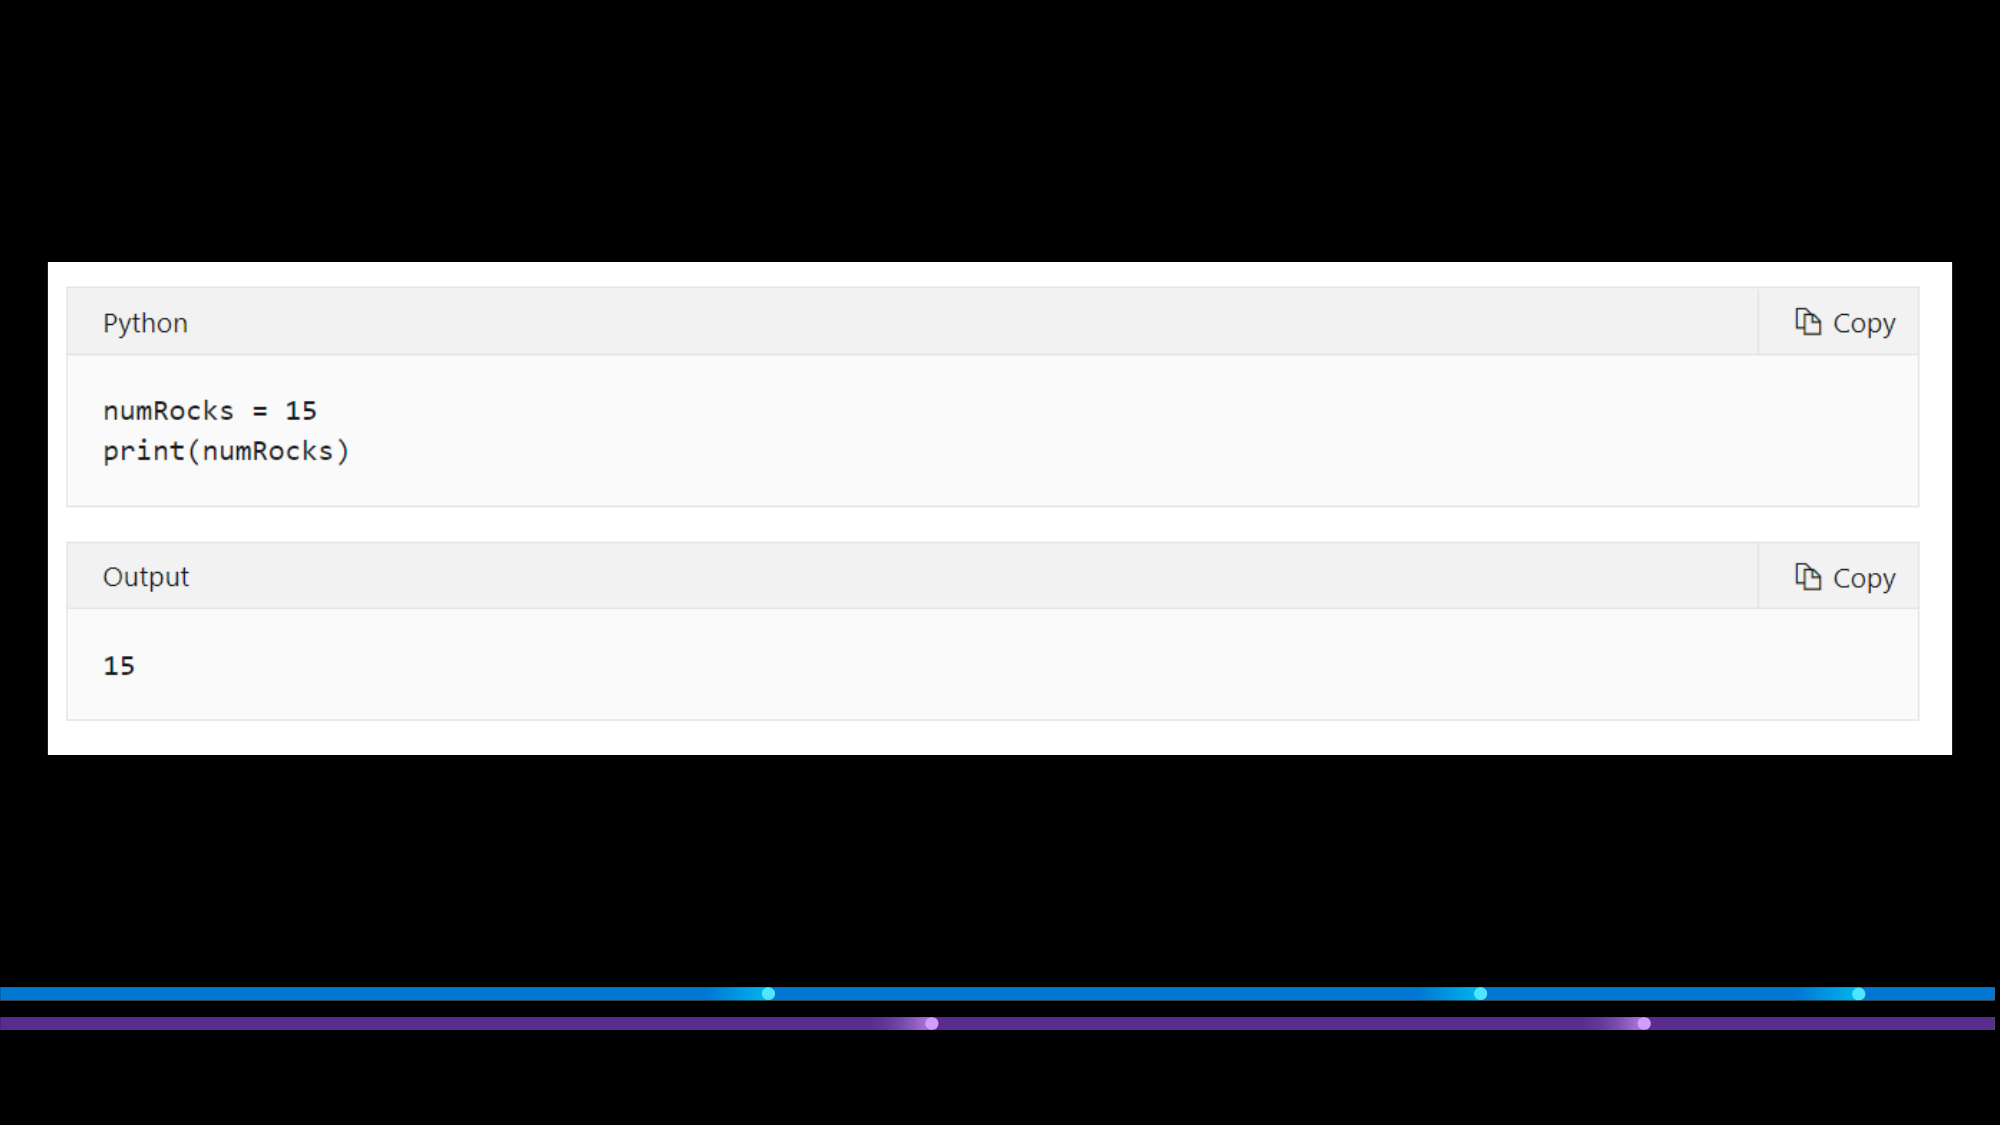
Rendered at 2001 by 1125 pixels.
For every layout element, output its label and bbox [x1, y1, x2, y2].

picture [47, 262, 1953, 755]
picture [0, 987, 2000, 1030]
